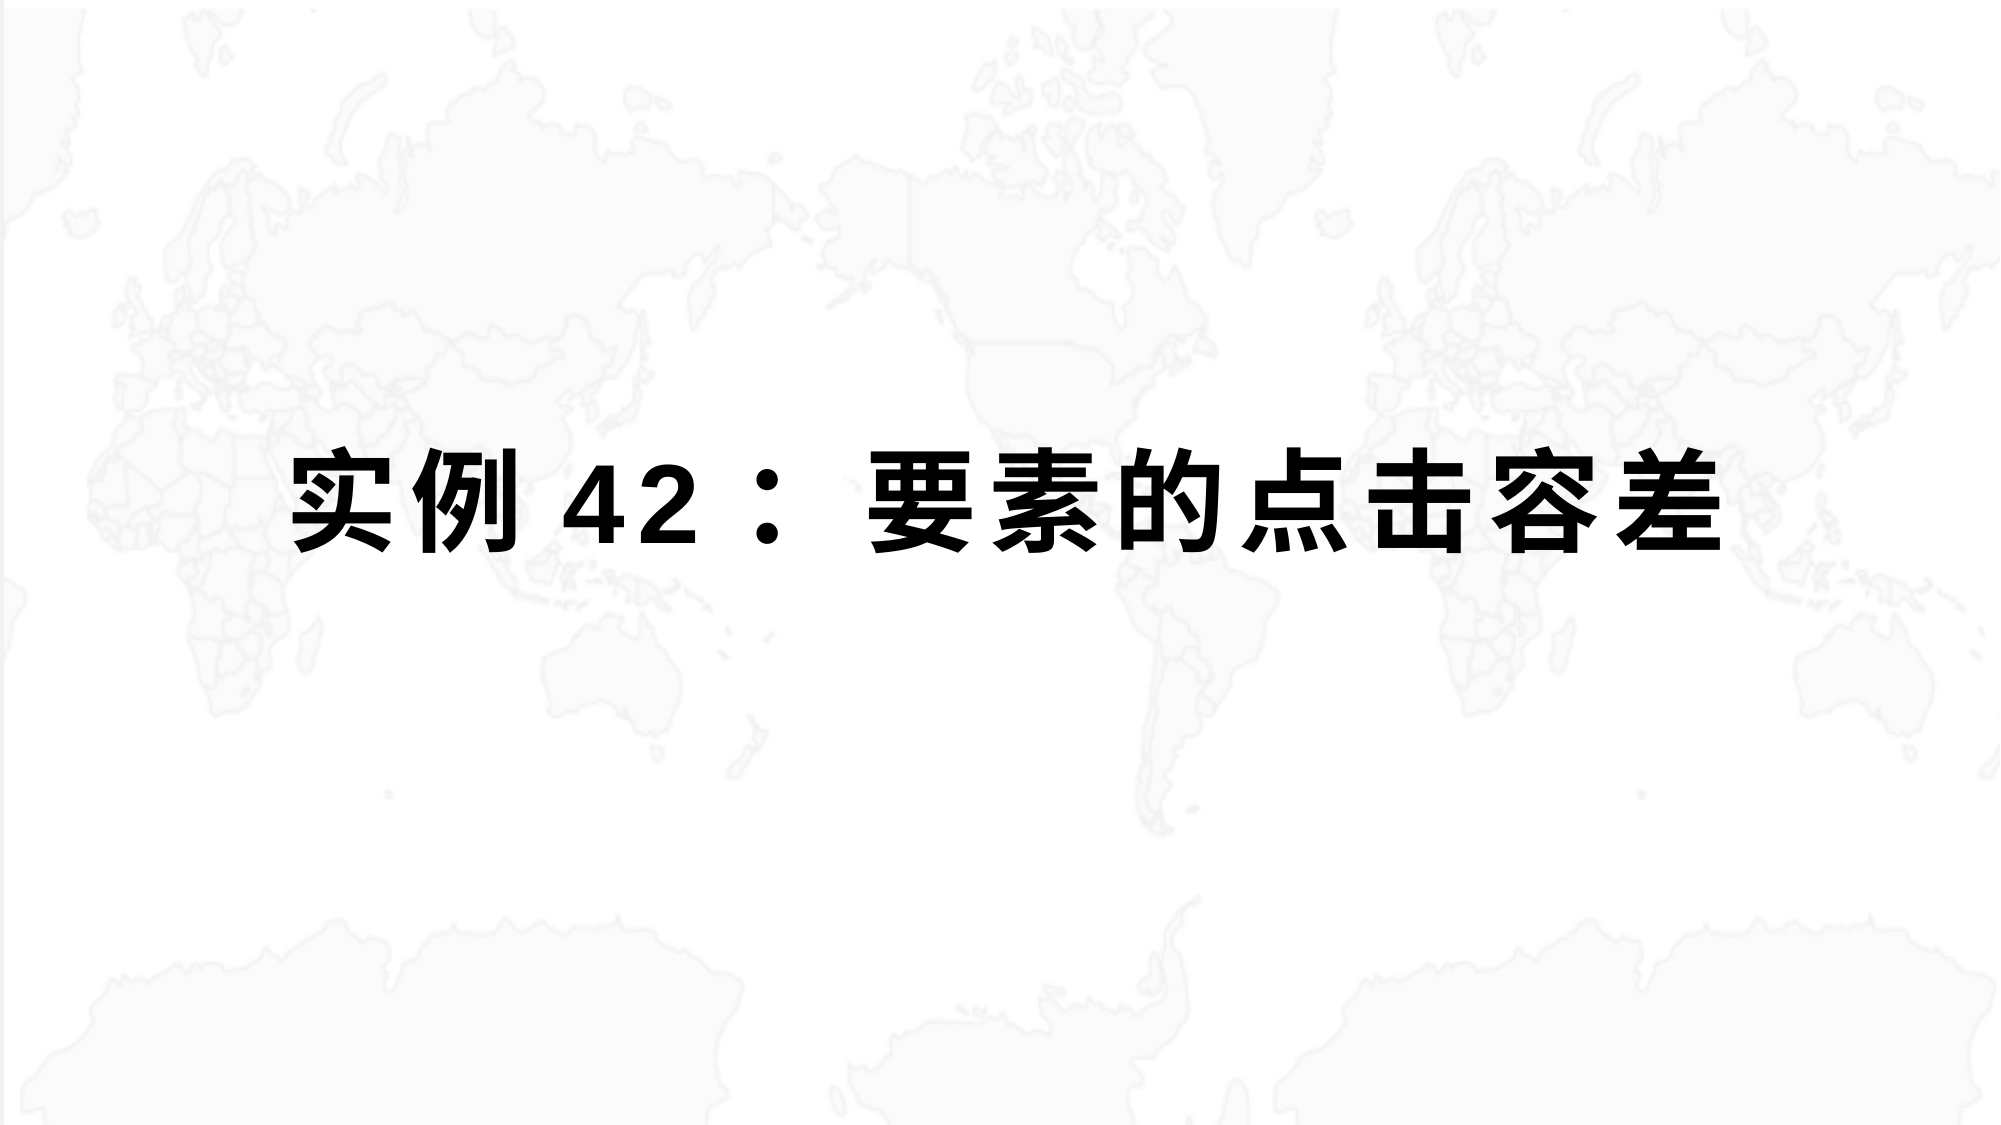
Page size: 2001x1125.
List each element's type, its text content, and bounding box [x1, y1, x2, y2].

title 实例42：要素的点击容差 [109, 424, 1891, 573]
